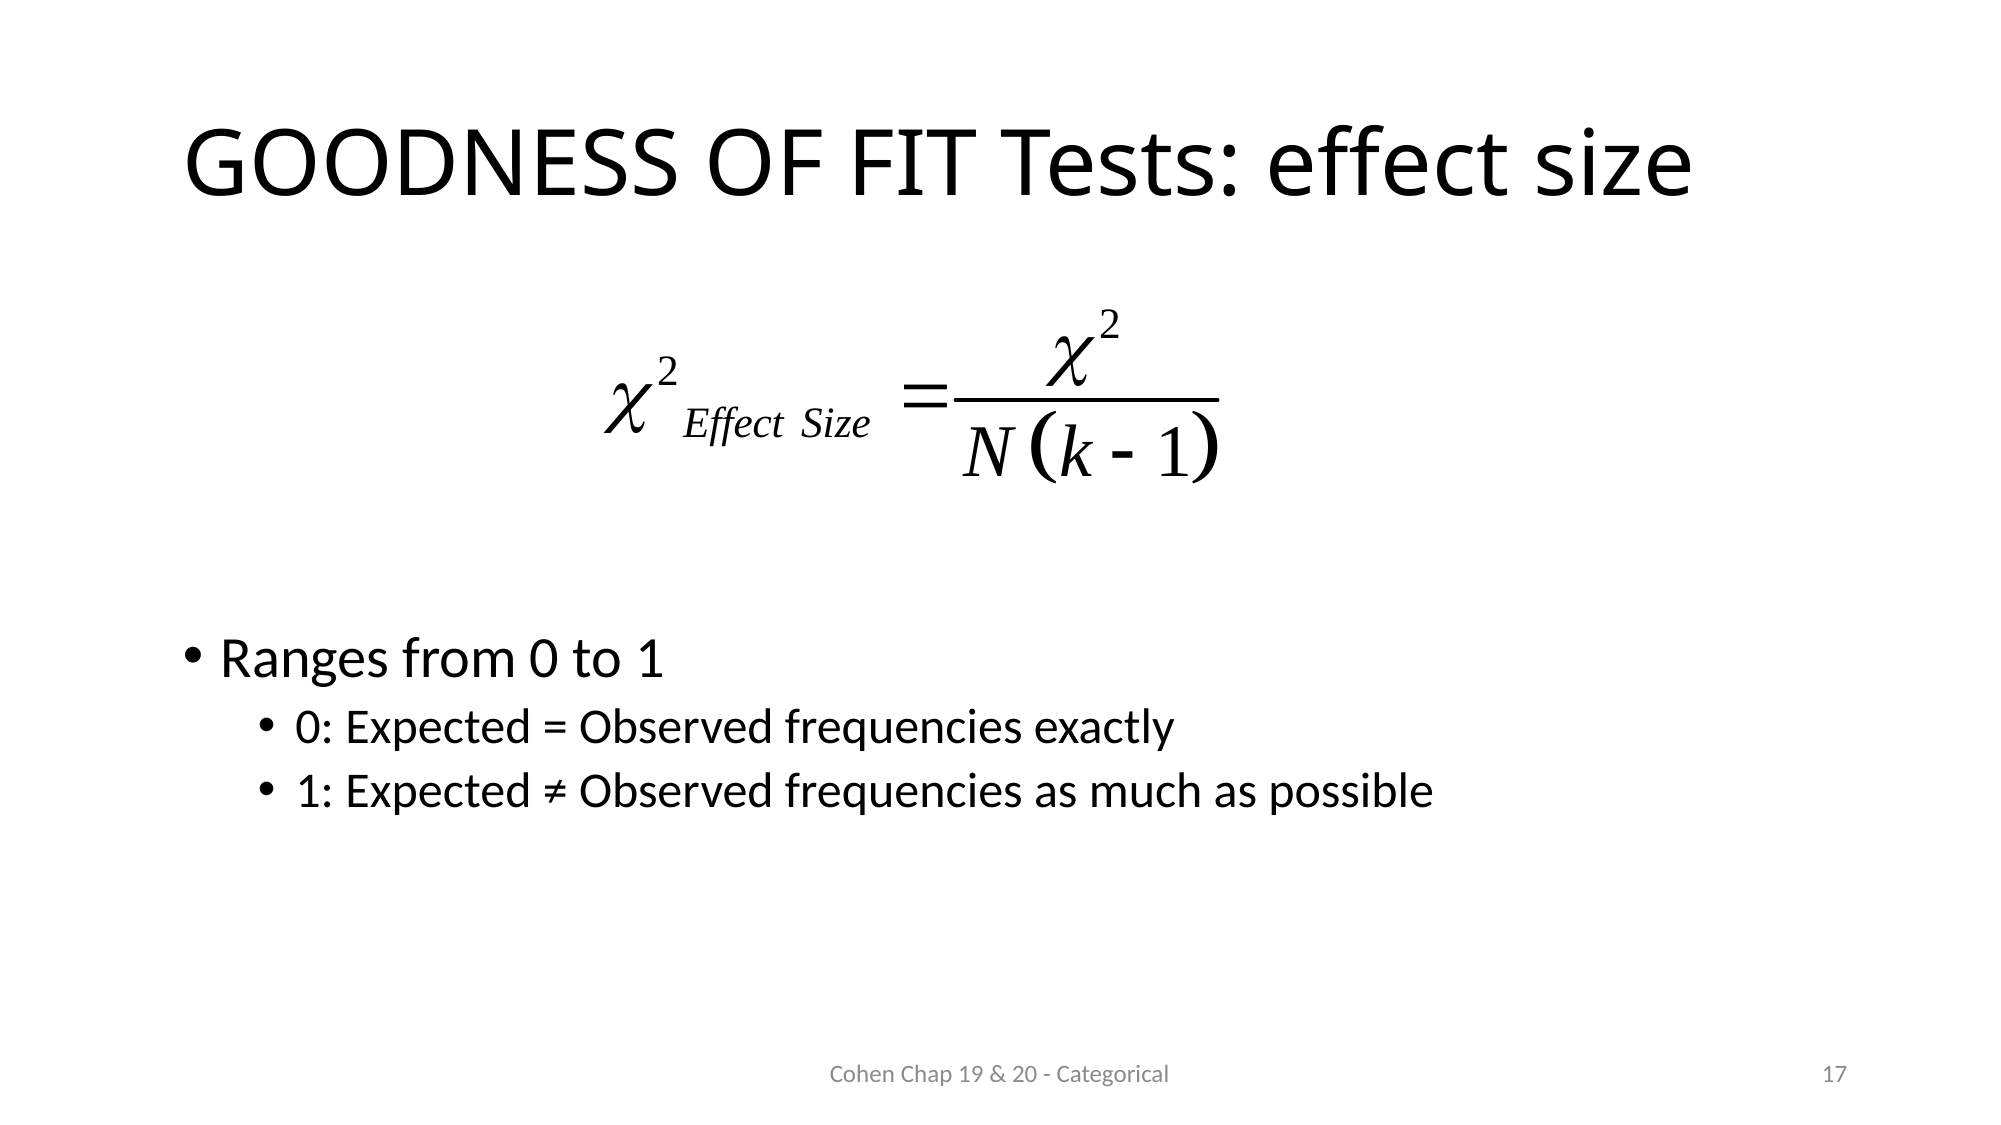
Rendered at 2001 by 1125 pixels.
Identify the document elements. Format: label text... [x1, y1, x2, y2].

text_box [593, 288, 1231, 518]
footer Cohen Chap 19 & 20 - Categorical [662, 1042, 1338, 1103]
list Ranges from 0 to 1 0: Expected = Observed frequencies exactly 1: Expected ≠ Observed frequencies as much as possible [168, 619, 1763, 1035]
slide_number 17 [1412, 1042, 1863, 1103]
title GOODNESS OF FIT Tests: effect size [168, 42, 1763, 289]
